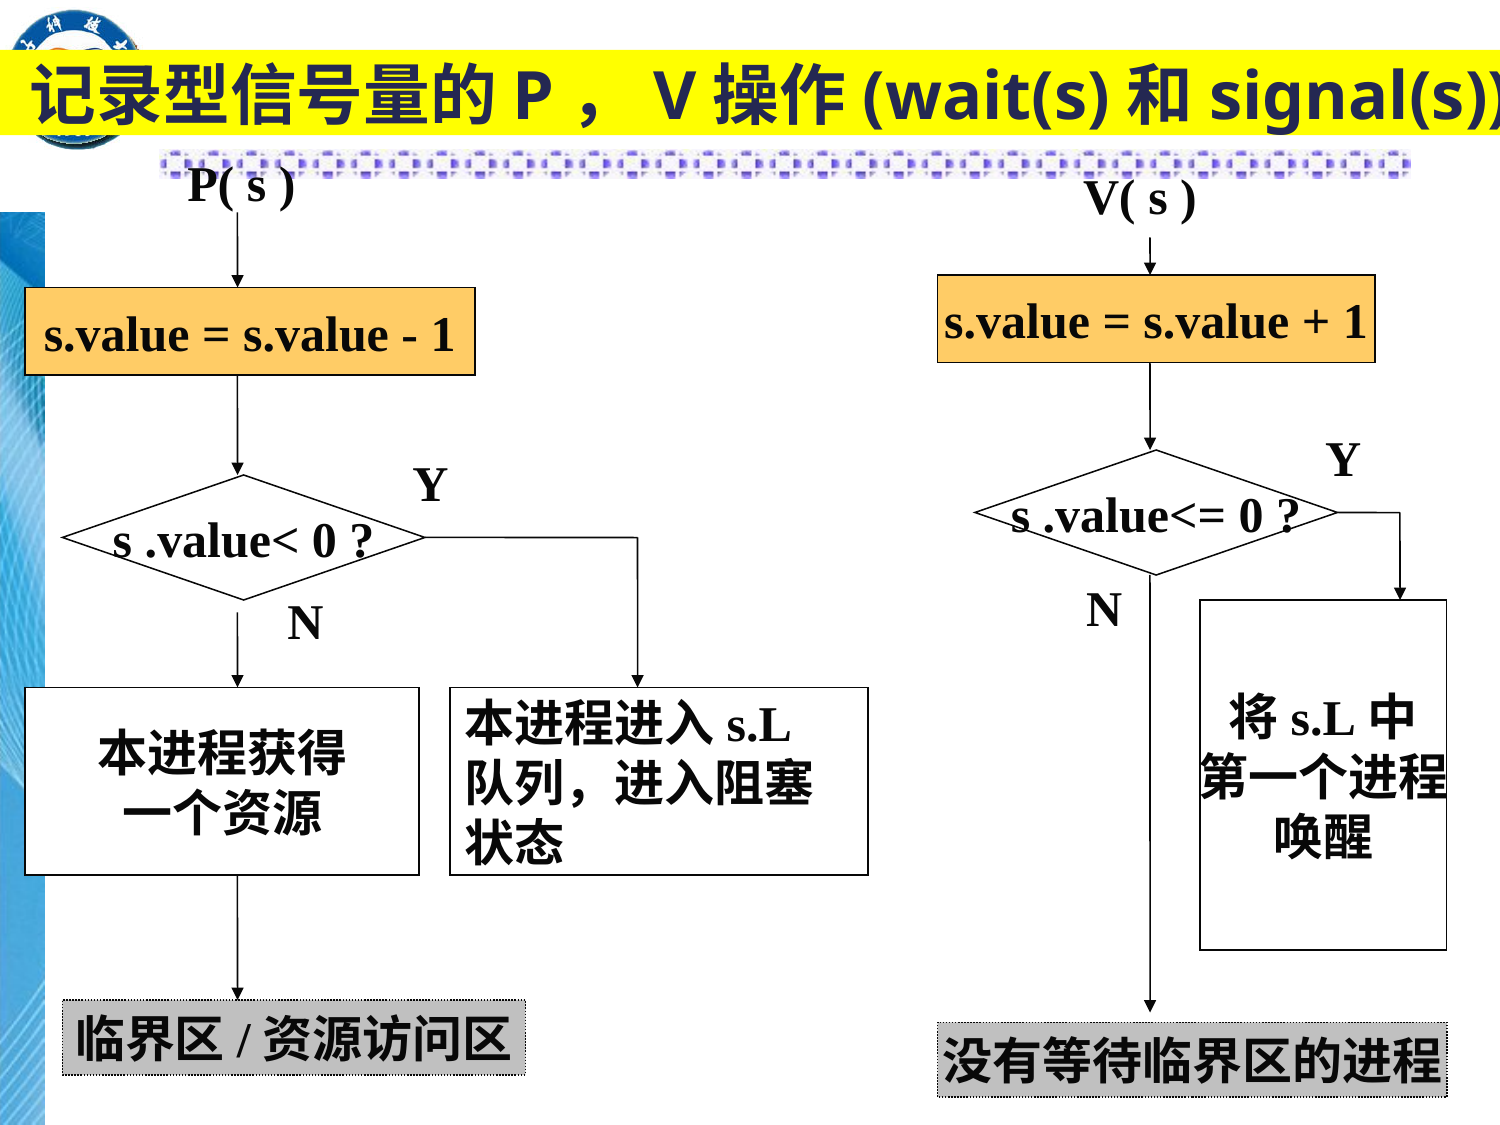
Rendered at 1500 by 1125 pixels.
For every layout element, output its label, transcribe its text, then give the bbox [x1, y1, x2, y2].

text_box [231, 874, 244, 1000]
text_box Y [1310, 419, 1376, 494]
text_box [1393, 512, 1407, 601]
text_box 临界区/资源访问区 [62, 999, 526, 1075]
text_box [631, 537, 644, 688]
text_box 没有等待临界区的进程 [937, 1022, 1447, 1098]
text_box [1143, 362, 1157, 451]
text_box [231, 212, 244, 288]
picture [159, 149, 172, 179]
text_box 本进程获得 一个资源 [24, 687, 420, 875]
text_box s .value<= 0 ? [974, 450, 1337, 576]
text_box 本进程进入s.L 队列，进入阻塞 状态 [449, 687, 869, 875]
text_box Y [397, 444, 464, 519]
text_box s.value = s.value - 1 [24, 287, 475, 375]
text_box N [272, 581, 339, 657]
text_box [1143, 574, 1157, 1013]
text_box P( s ) [172, 144, 311, 219]
picture [5, 136, 146, 150]
text_box [231, 612, 244, 688]
text_box 将s.L中 第一个进程 唤醒 [1199, 600, 1447, 950]
text_box s.value = s.value + 1 [937, 274, 1375, 363]
text_box N [1071, 569, 1138, 644]
text_box [231, 374, 244, 475]
picture [311, 149, 1411, 179]
text_box V( s ) [1068, 156, 1225, 232]
text_box [1143, 237, 1157, 275]
picture [0, 212, 45, 1125]
text_box 记录型信号量的P，V操作(wait(s)和signal(s)) [0, 49, 1500, 136]
picture [5, 0, 146, 49]
text_box s .value< 0 ? [62, 474, 424, 601]
